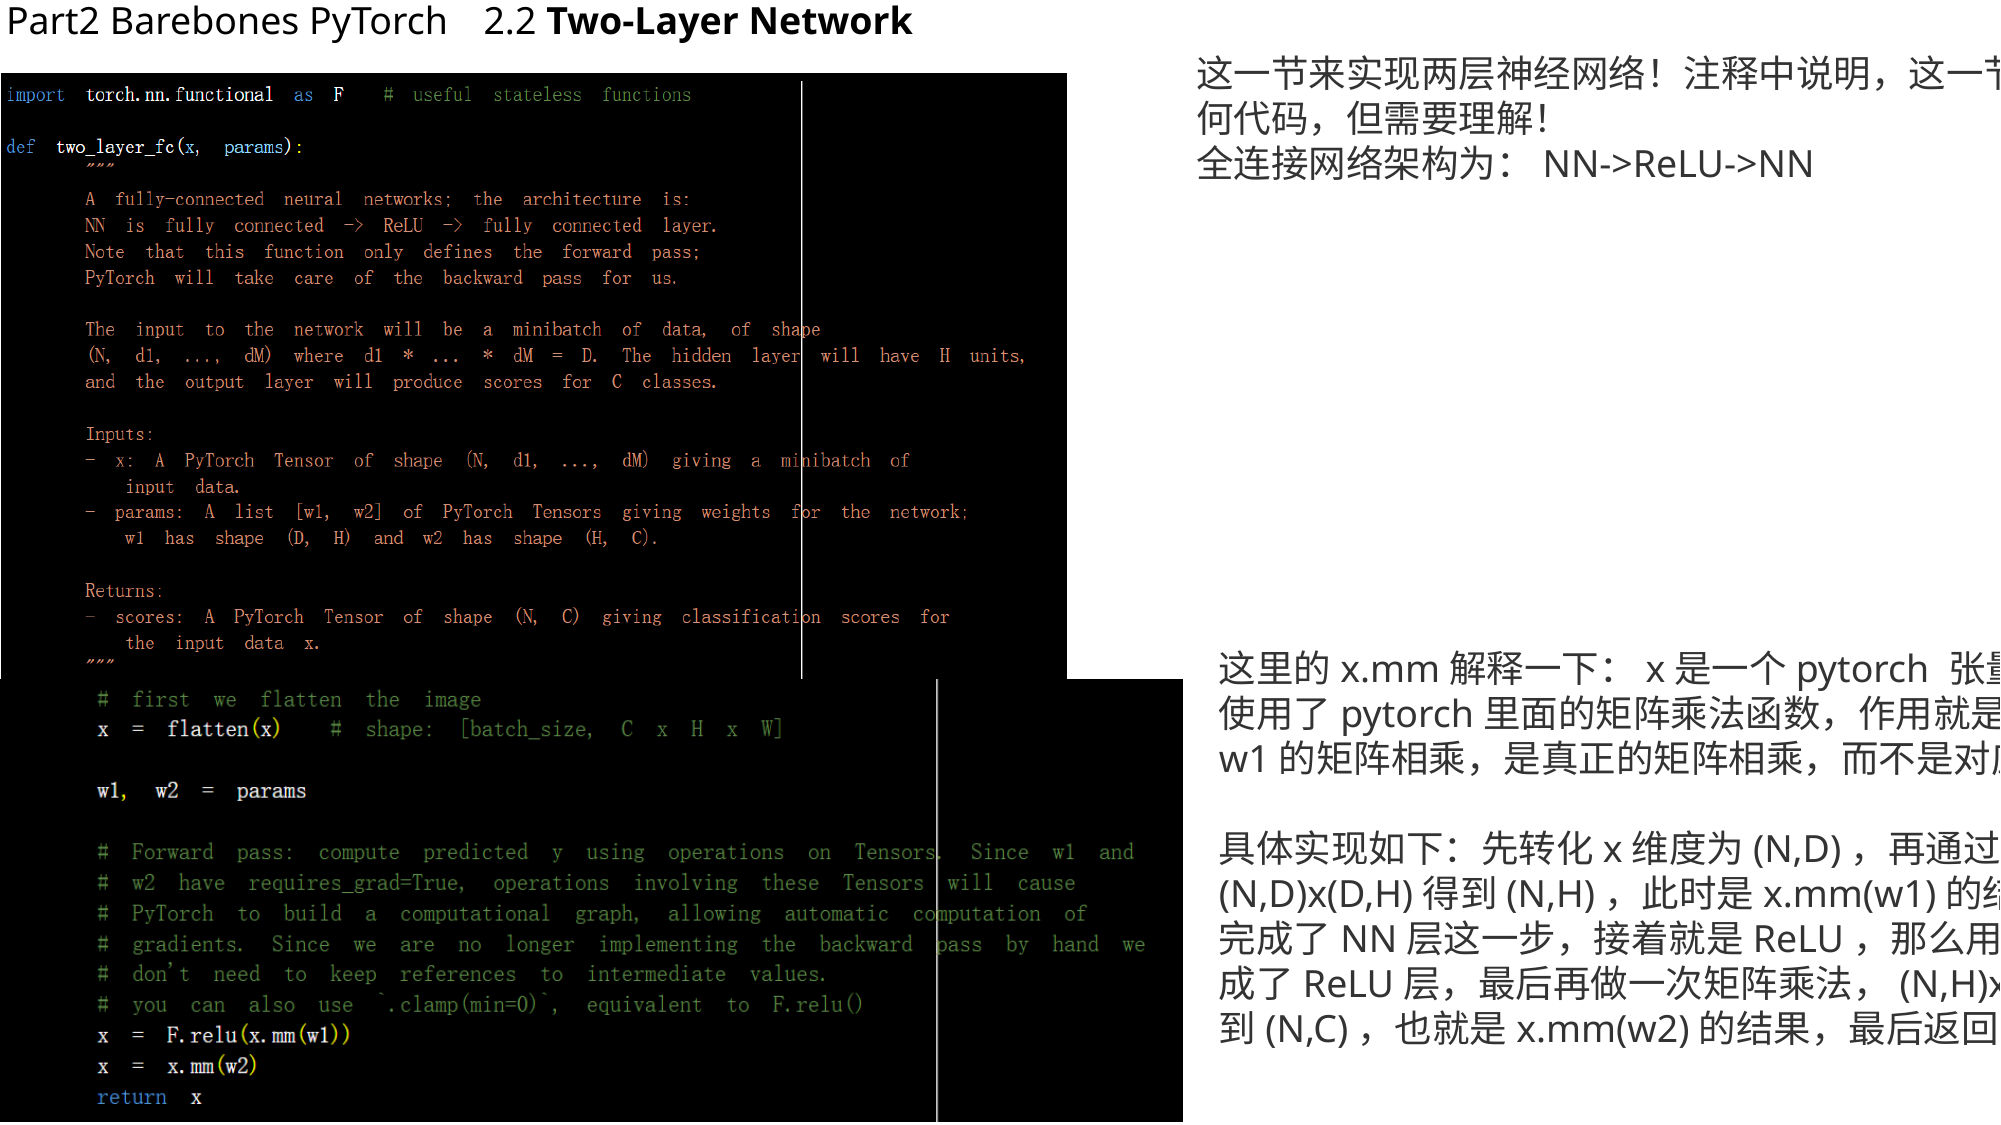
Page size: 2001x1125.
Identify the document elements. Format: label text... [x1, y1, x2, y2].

picture [0, 73, 1183, 1122]
text_box Part2 Barebones PyTorch [0, 0, 468, 95]
text_box 这一节来实现两层神经网络！注释中说明，这一节不用写任何代码，但需要理解！ 全连接网络架构为：NN->ReLU->NN [1181, 42, 2000, 238]
text_box 2.2 Two-Layer Network [468, 0, 1182, 95]
text_box 这里的x.mm解释一下：x是一个pytorch 张量，x.mm使用了pytorch里面的矩阵乘法函数，作用就是实现x与w1的矩阵相乘，是真正的矩阵相乘，而不是对应元素相乘！ 具体实现如下：先转化x维度为(N,D)，再通过矩阵乘法(N,D)x(D,H)得到(N,H)，此时是x.mm(w1)的结果，也就完成了NN层这一步，接着就是ReLU，那么用F.relu()完成了ReLU层，最后再做一次矩阵乘法，(N,H)x(H,C)，得到(N,C)，也就是x.mm(w2)的结果，最后返回即可！ [1204, 637, 2000, 1058]
